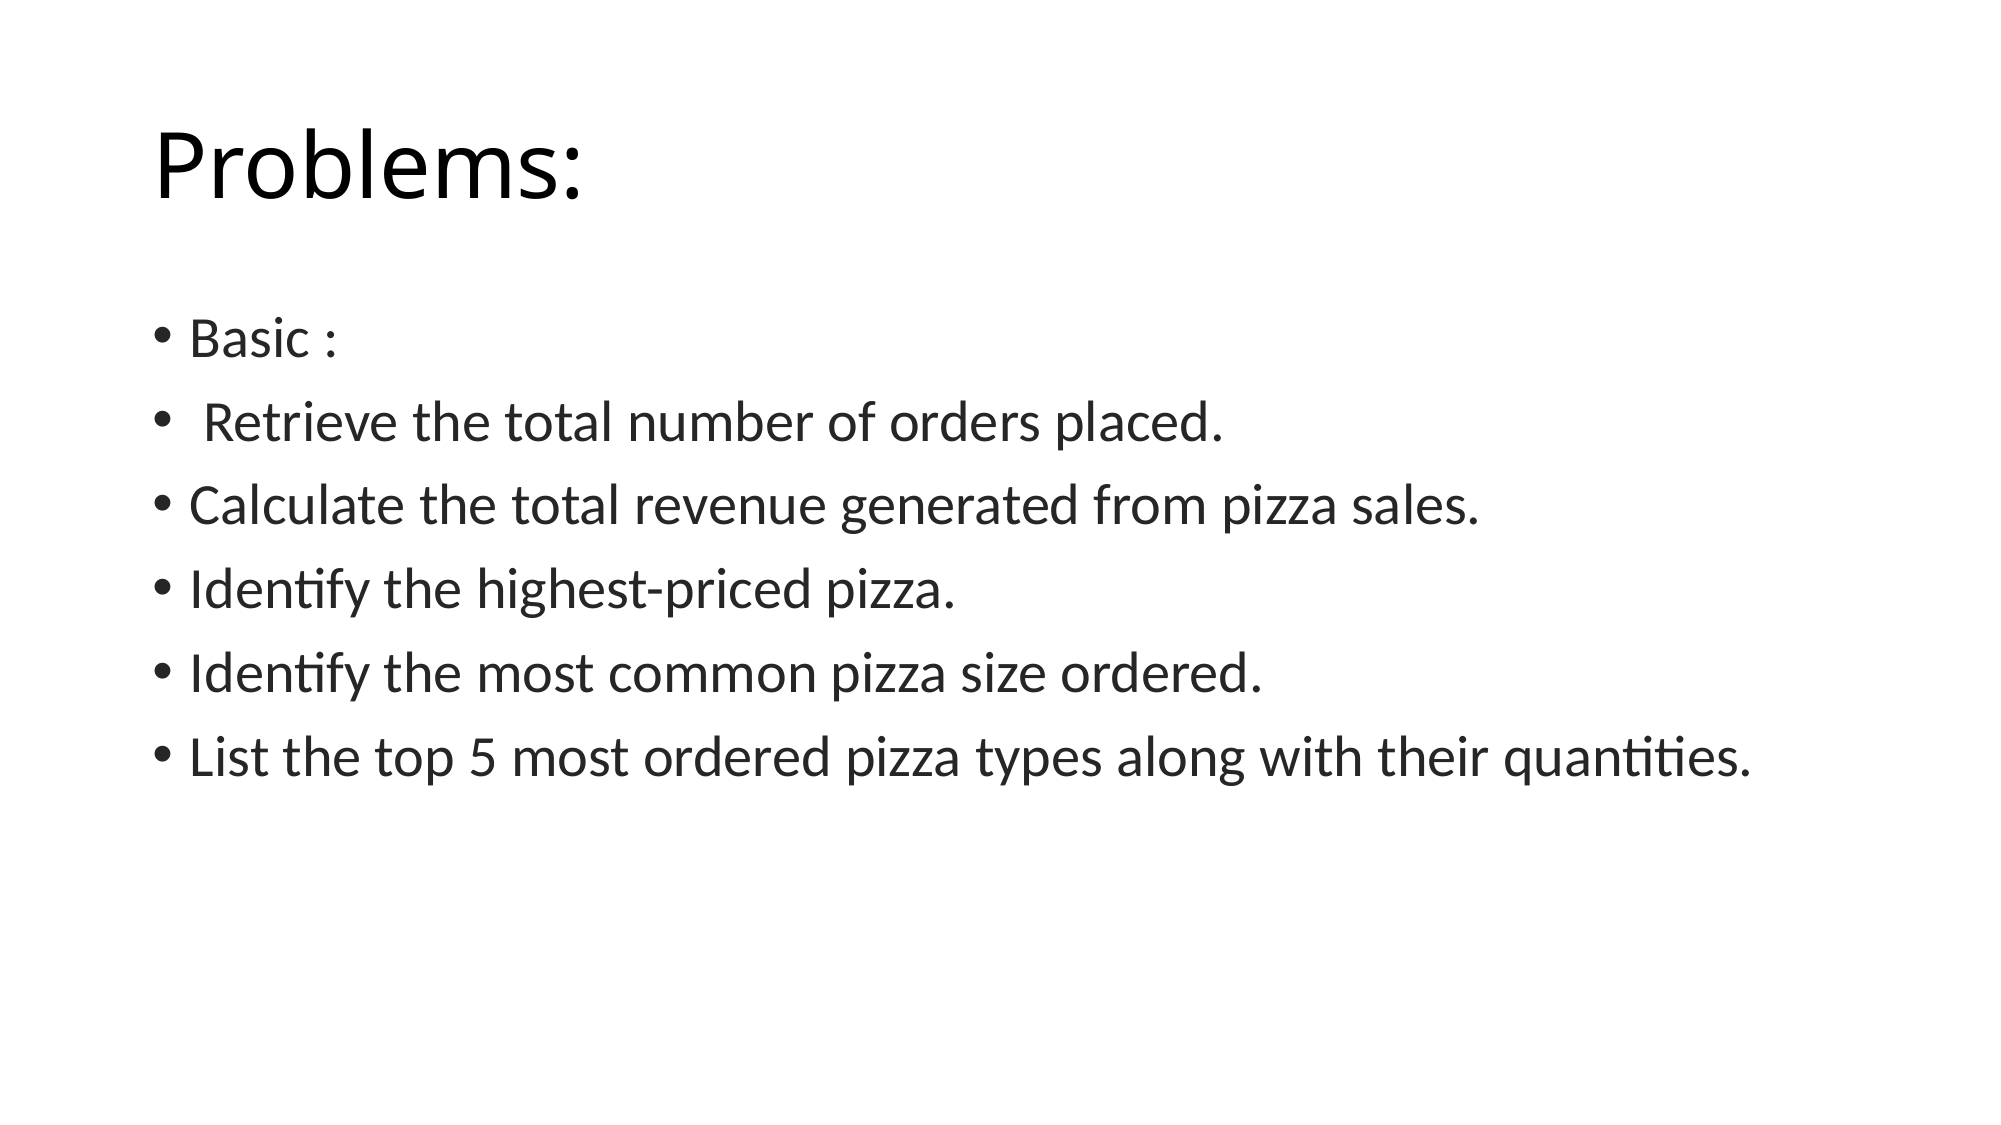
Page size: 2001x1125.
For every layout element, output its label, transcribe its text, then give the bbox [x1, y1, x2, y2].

list Basic : Retrieve the total number of orders placed. Calculate the total revenue generated from pizza sales. Identify the highest-priced pizza. Identify the most common pizza size ordered. List the top 5 most ordered pizza types along with their quantities. [137, 299, 1863, 1039]
title Problems: [137, 59, 1863, 278]
